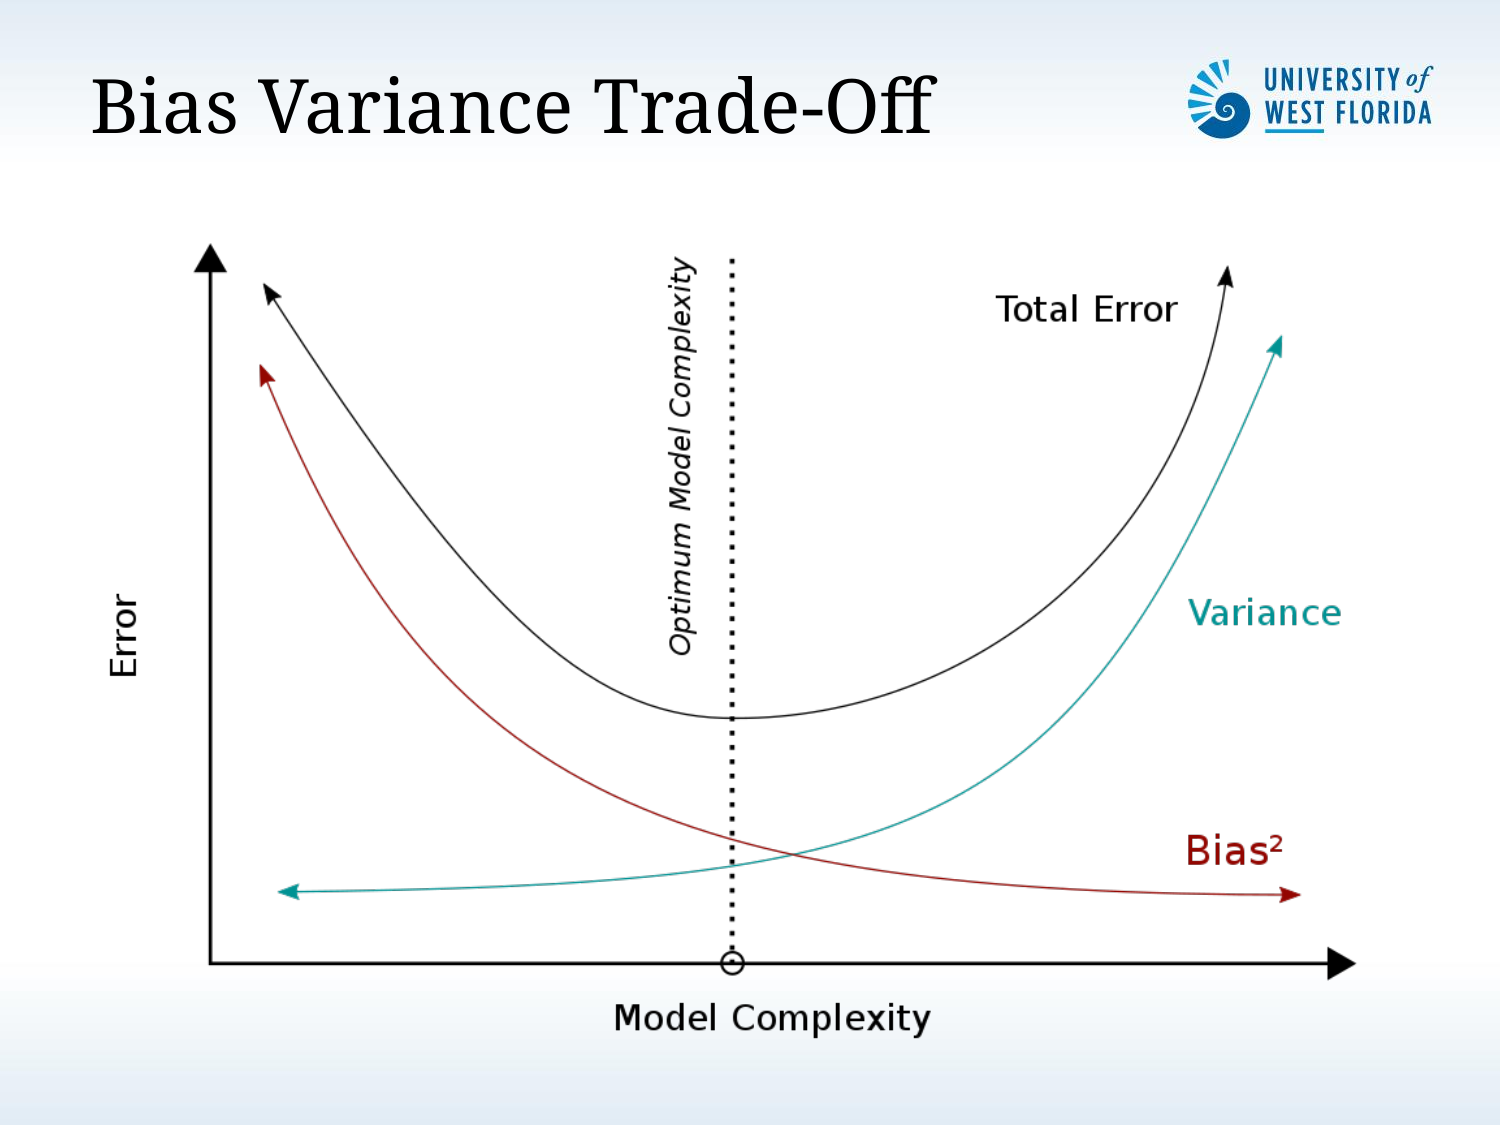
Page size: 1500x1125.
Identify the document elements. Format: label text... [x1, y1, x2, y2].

title Bias Variance Trade-Off [75, 45, 1150, 163]
picture [0, 0, 1500, 1125]
